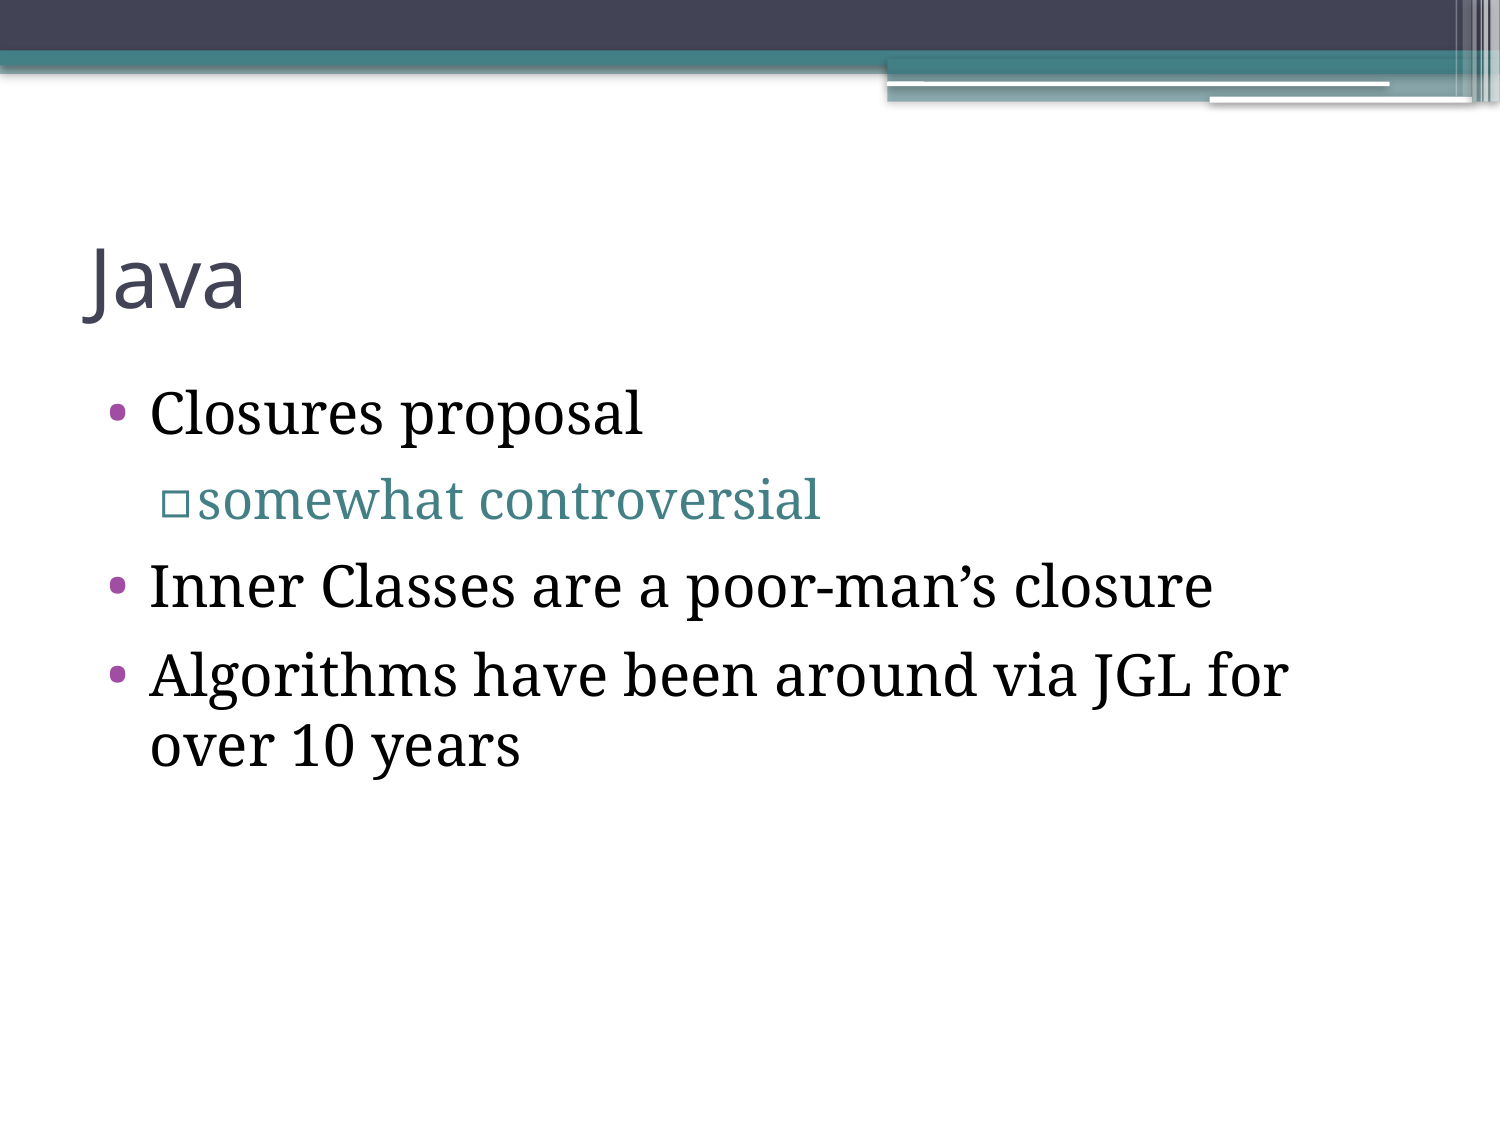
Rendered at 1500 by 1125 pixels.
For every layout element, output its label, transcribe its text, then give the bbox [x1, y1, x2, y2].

title Java [75, 187, 1425, 363]
list Closures proposal somewhat controversial Inner Classes are a poor-man’s closure Algorithms have been around via JGL for over 10 years [75, 368, 1425, 1079]
